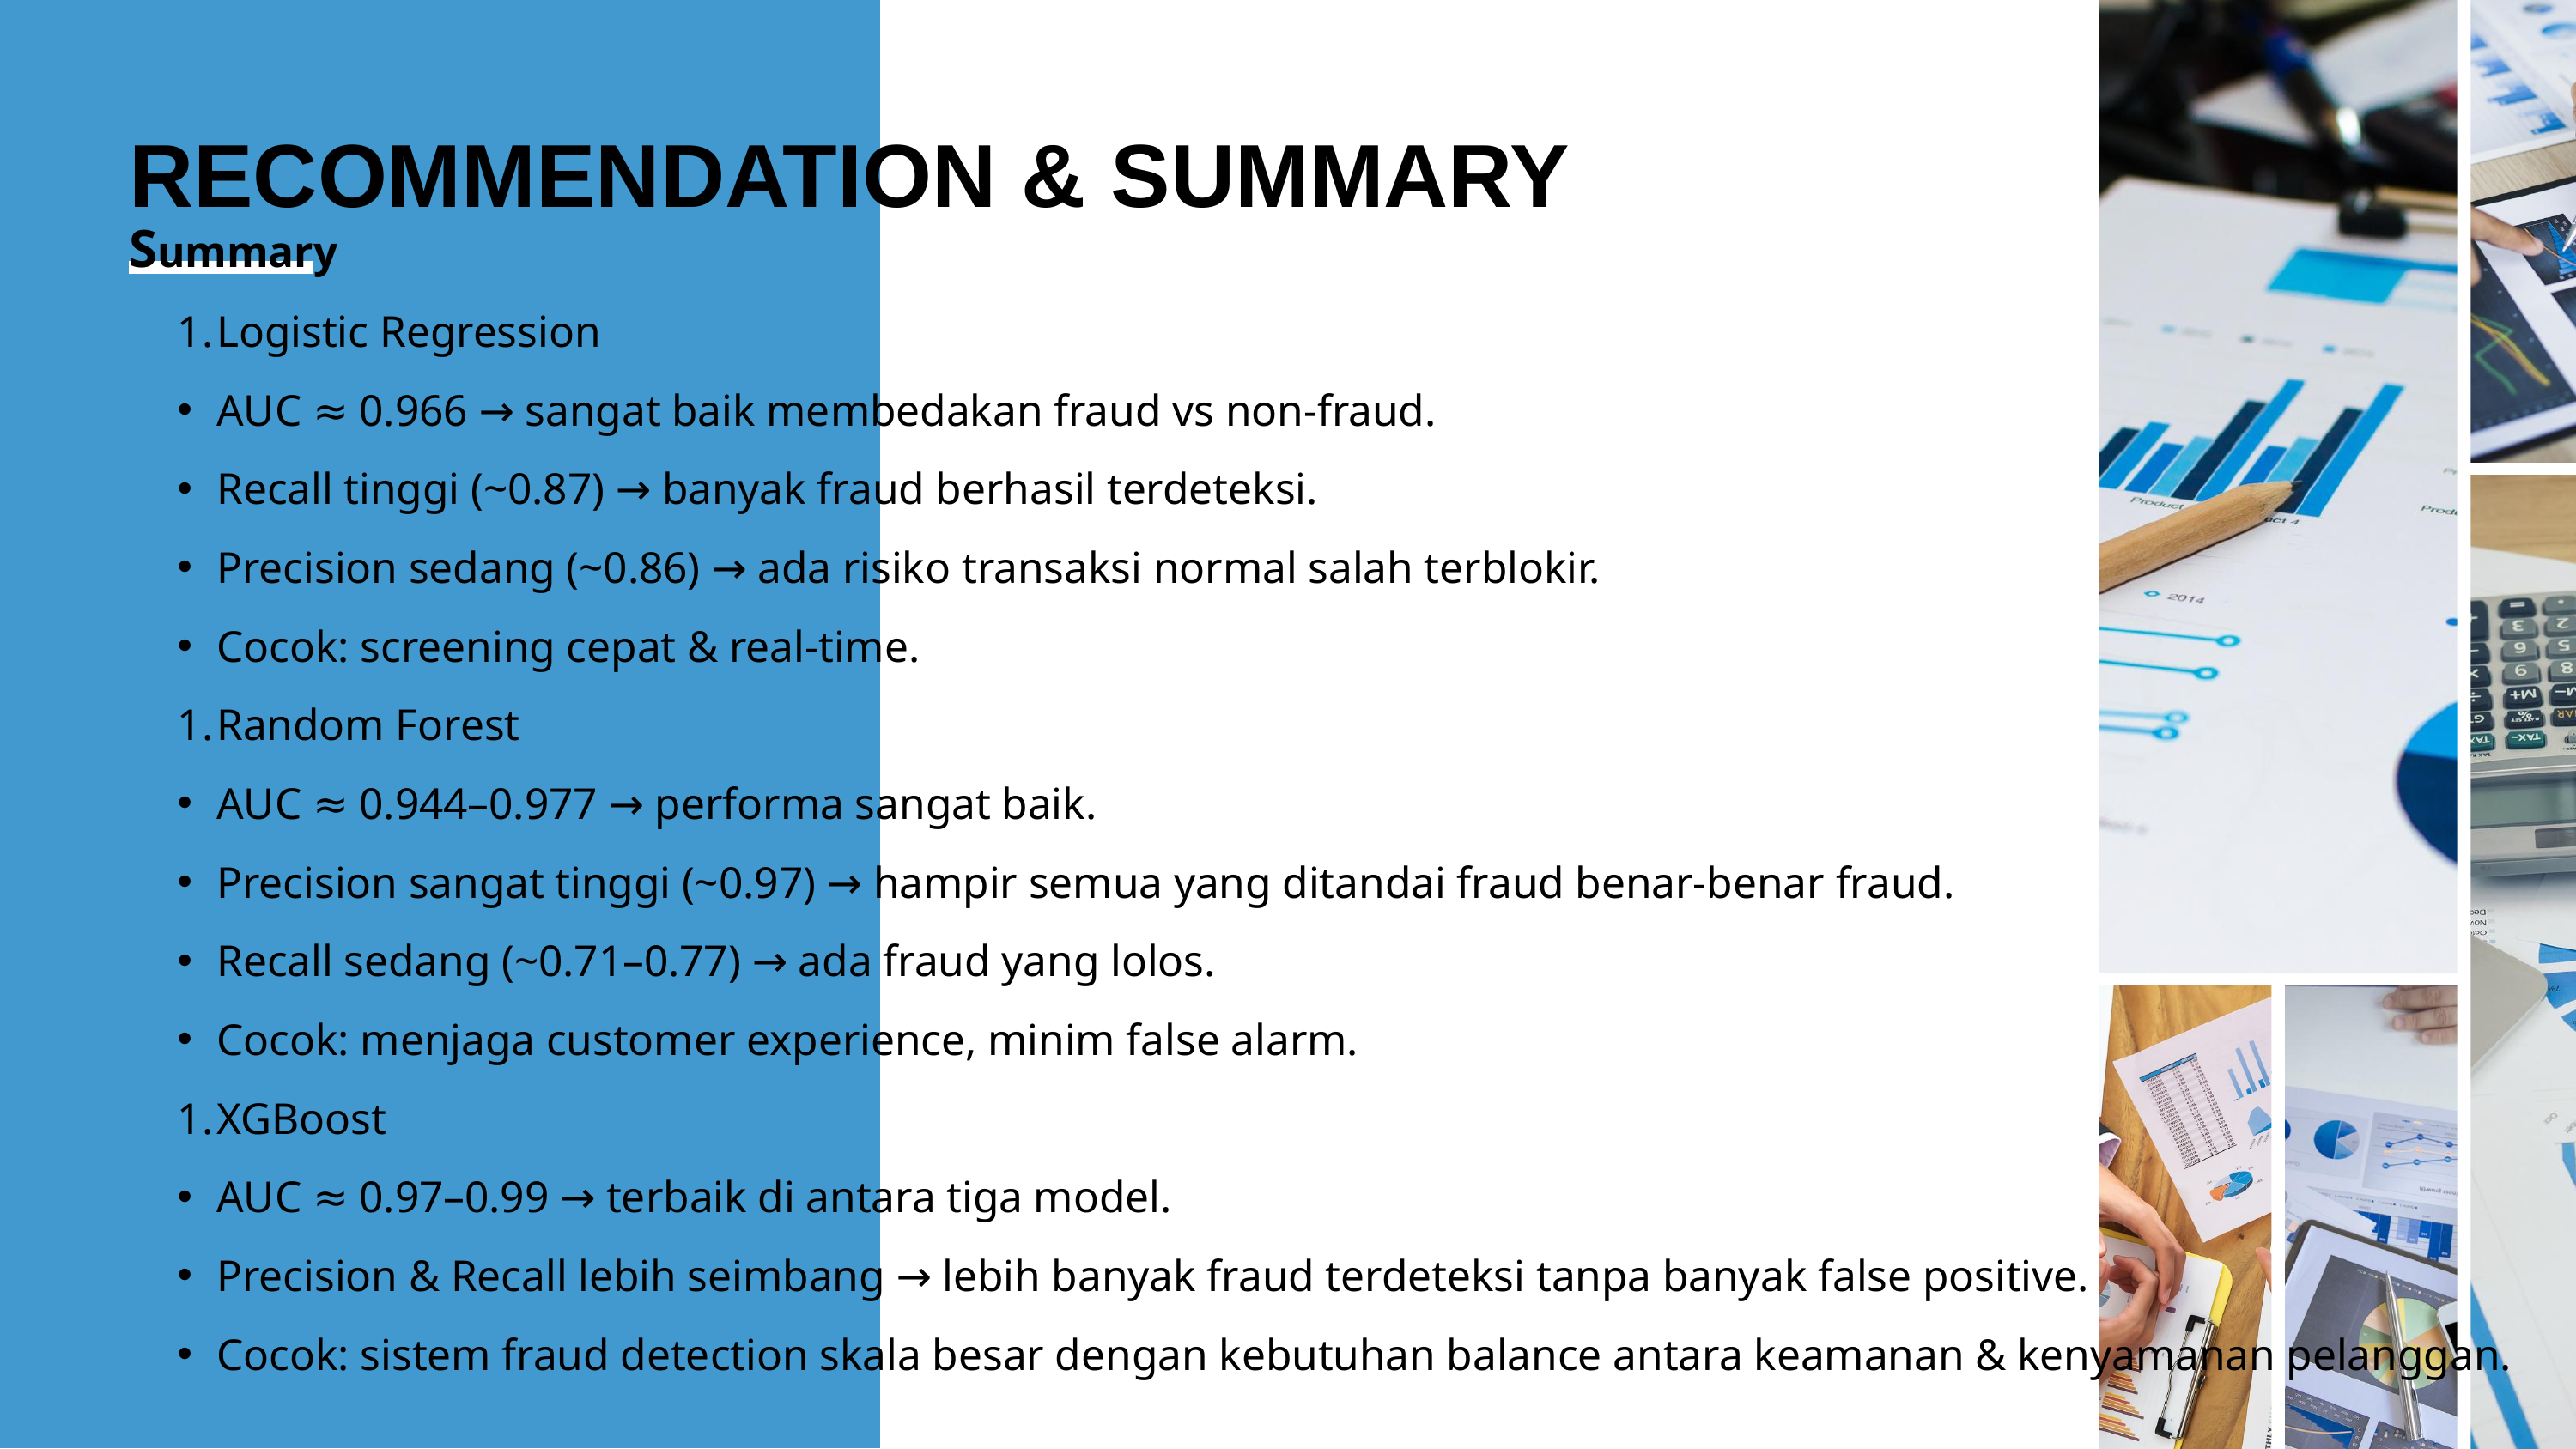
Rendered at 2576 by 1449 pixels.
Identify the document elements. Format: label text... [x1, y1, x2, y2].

text_box RECOMMENDATION & SUMMARY [884, 75, 1855, 182]
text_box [0, 0, 881, 1449]
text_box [2099, 0, 2576, 1449]
text_box Summary Logistic Regression AUC ≈ 0.966 → sangat baik membedakan fraud vs non-fraud. Recall tinggi (~0.87) → banyak fraud berhasil terdeteksi. Precision sedang (~0.86) → ada risiko transaksi normal salah terblokir. Cocok: screening cepat & real-time. Random Forest AUC ≈ 0.944–0.977 → performa sangat baik. Precision sangat tinggi (~0.97) → hampir semua yang ditandai fraud benar-benar fraud. Recall sedang (~0.71–0.77) → ada fraud yang lolos. Cocok: menjaga customer experience, minim false alarm. XGBoost AUC ≈ 0.97–0.99 → terbaik di antara tiga model. Precision & Recall lebih seimbang → lebih banyak fraud terdeteksi tanpa banyak false positive. Cocok: sistem fraud detection skala besar dengan kebutuhan balance antara keamanan & kenyamanan pelanggan. [884, 182, 2093, 1449]
